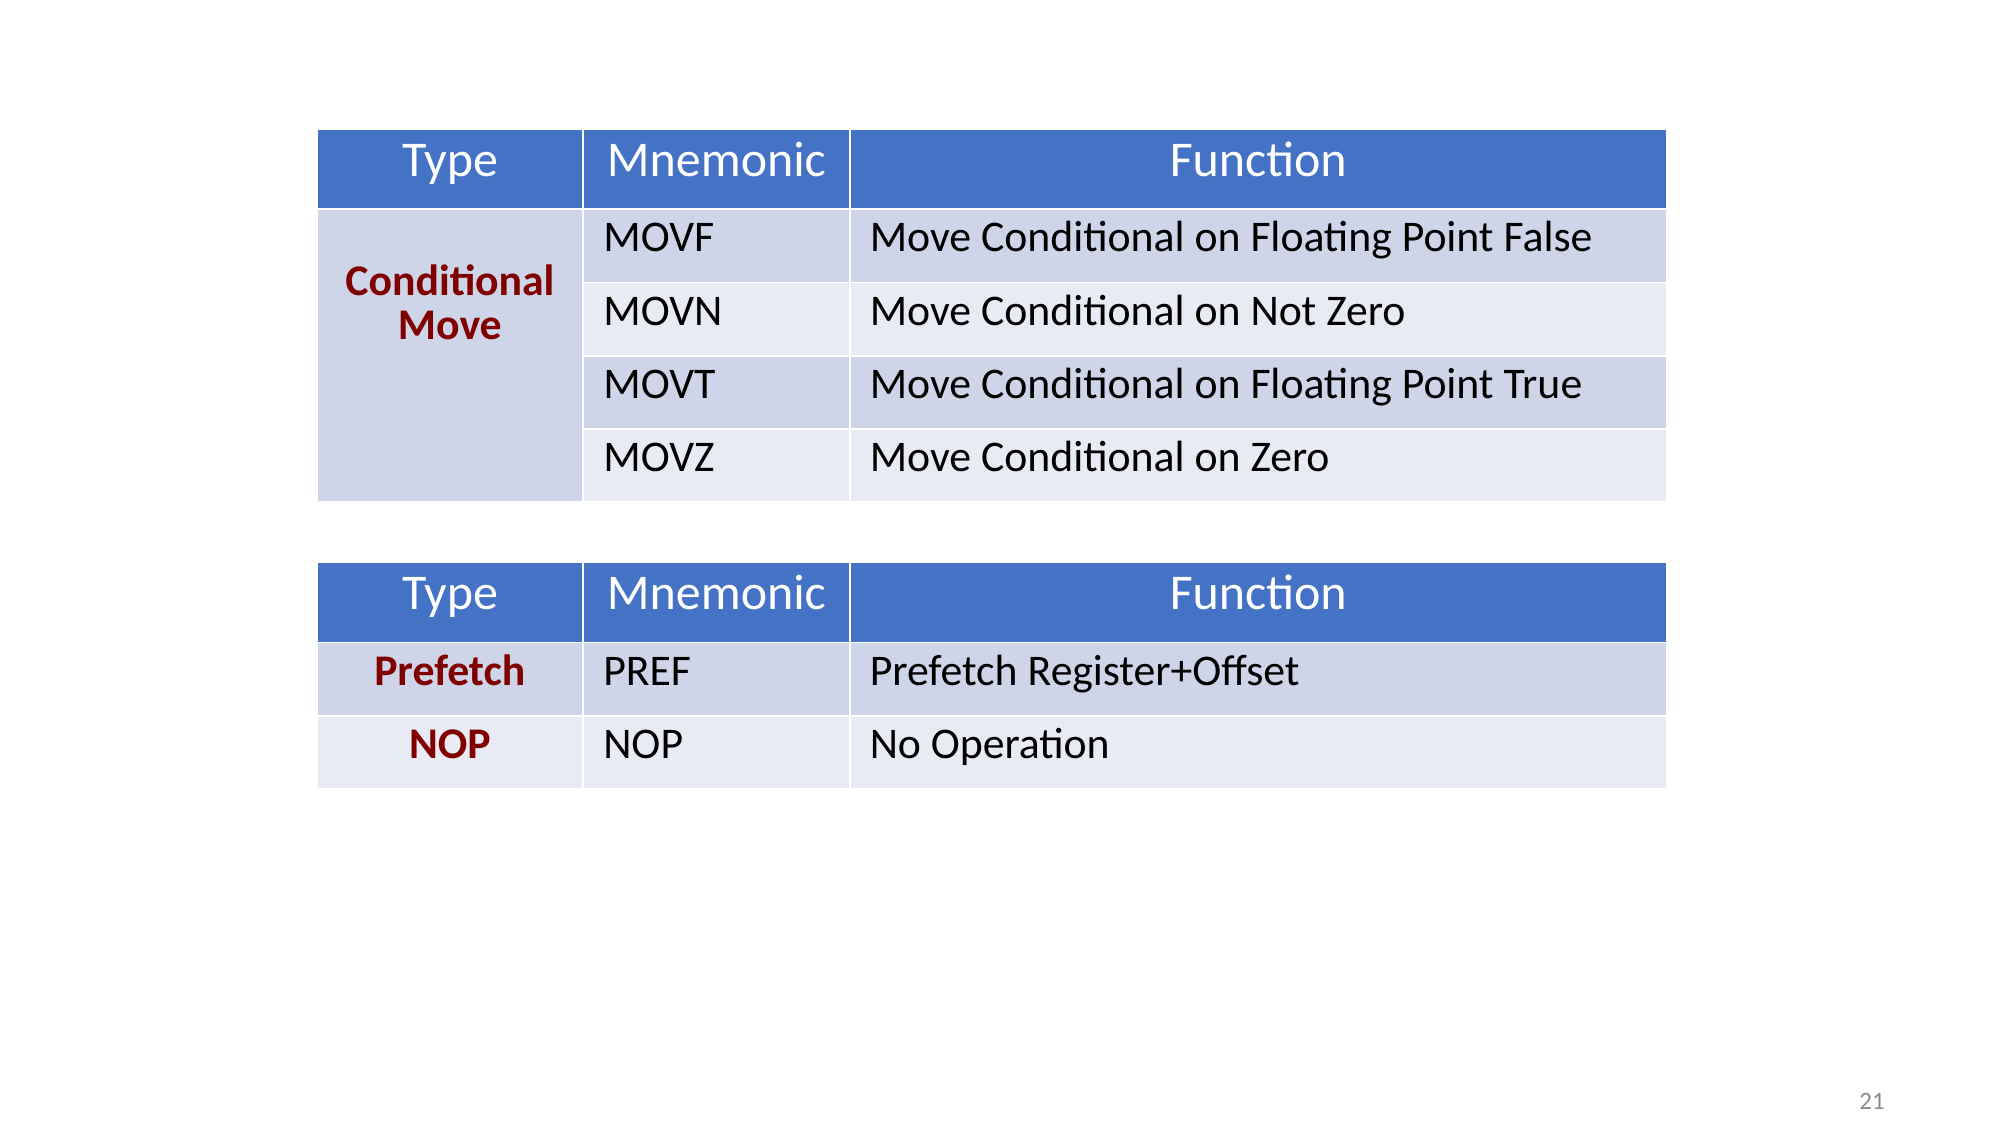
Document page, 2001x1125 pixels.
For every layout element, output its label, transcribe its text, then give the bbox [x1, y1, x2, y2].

table_header Mnemonic [584, 130, 849, 208]
table_cell Prefetch Register+Offset [851, 643, 1666, 715]
table_cell Move Conditional on Floating Point True [851, 357, 1666, 428]
table_cell Conditional Move [318, 210, 582, 501]
table_header Function [851, 130, 1666, 208]
table_cell MOVF [584, 210, 849, 282]
table_cell Move Conditional on Floating Point False [851, 210, 1666, 282]
table_cell NOP [584, 717, 849, 788]
table_cell No Operation [851, 717, 1666, 788]
table_cell Move Conditional on Zero [851, 430, 1666, 501]
table_cell MOVT [584, 357, 849, 428]
table_cell NOP [318, 717, 582, 788]
table_cell Move Conditional on Not Zero [851, 283, 1666, 355]
slide_number 21 [1433, 1069, 1900, 1125]
table_header Type [318, 563, 582, 642]
table_header Mnemonic [584, 563, 849, 642]
table_cell Prefetch [318, 643, 582, 715]
table_header Function [851, 563, 1666, 642]
table_header Type [318, 130, 582, 208]
table_cell MOVN [584, 283, 849, 355]
table_cell MOVZ [584, 430, 849, 501]
table_cell PREF [584, 643, 849, 715]
